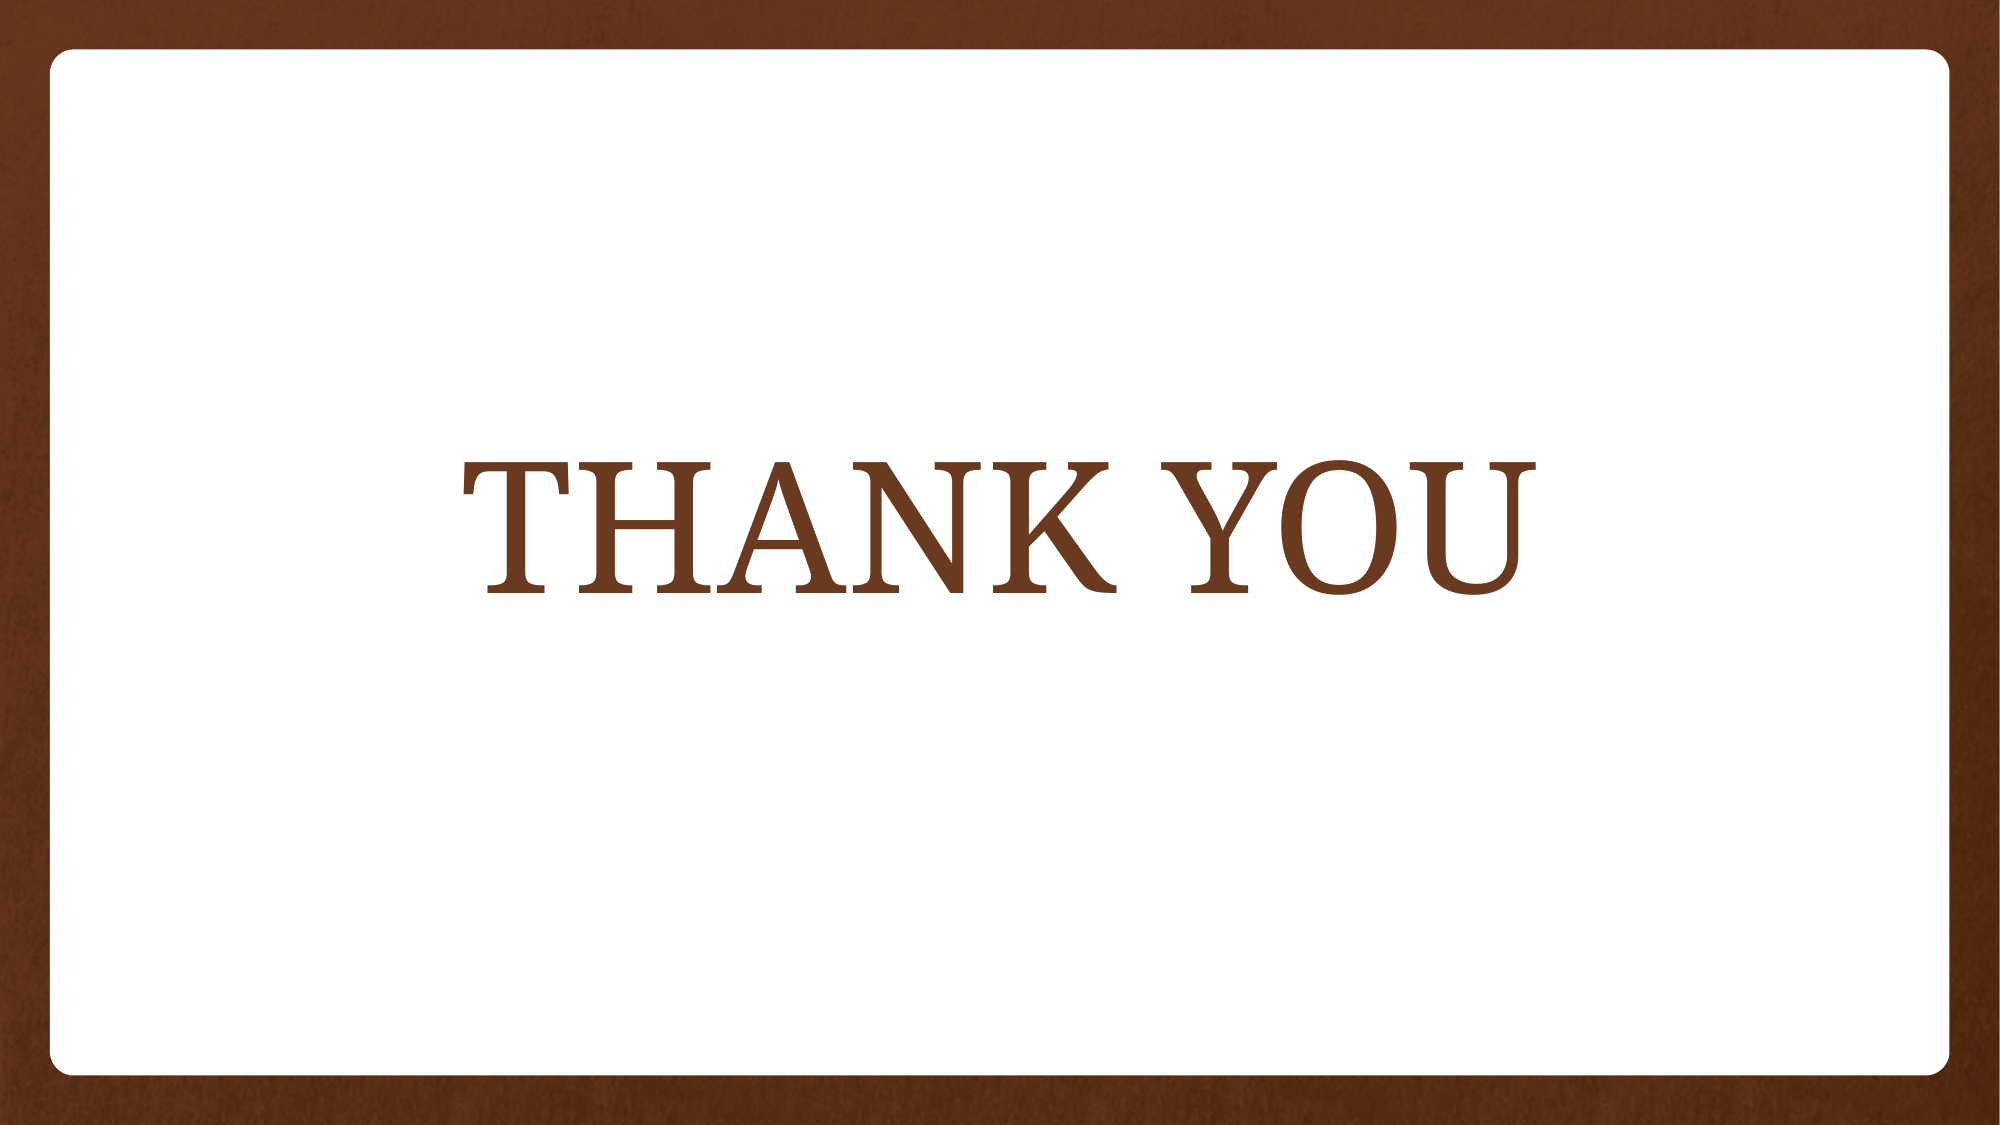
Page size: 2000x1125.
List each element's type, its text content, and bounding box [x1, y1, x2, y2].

title THANK YOU [199, 200, 1800, 638]
